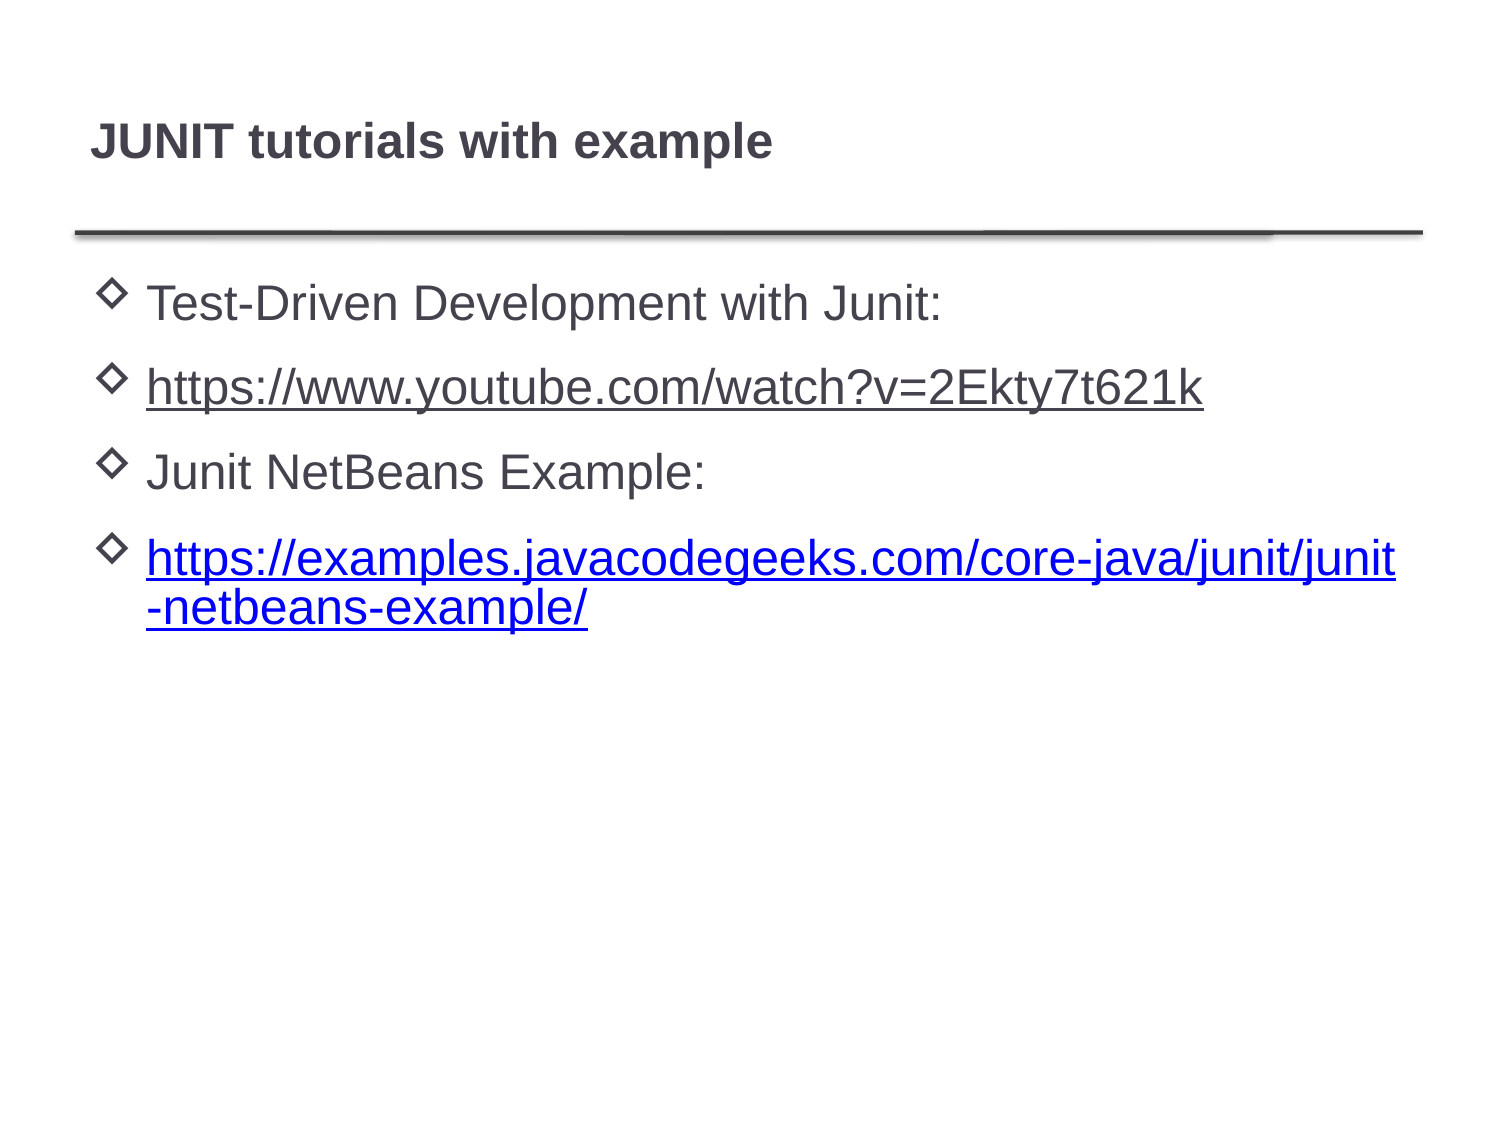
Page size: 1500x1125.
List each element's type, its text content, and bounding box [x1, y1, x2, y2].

list Test-Driven Development with Junit: https://www.youtube.com/watch?v=2Ekty7t621k Junit NetBeans Example: https://examples.javacodegeeks.com/core-java/junit/junit-netbeans-example/ [75, 262, 1425, 1005]
title JUNIT tutorials with example [74, 44, 1272, 233]
